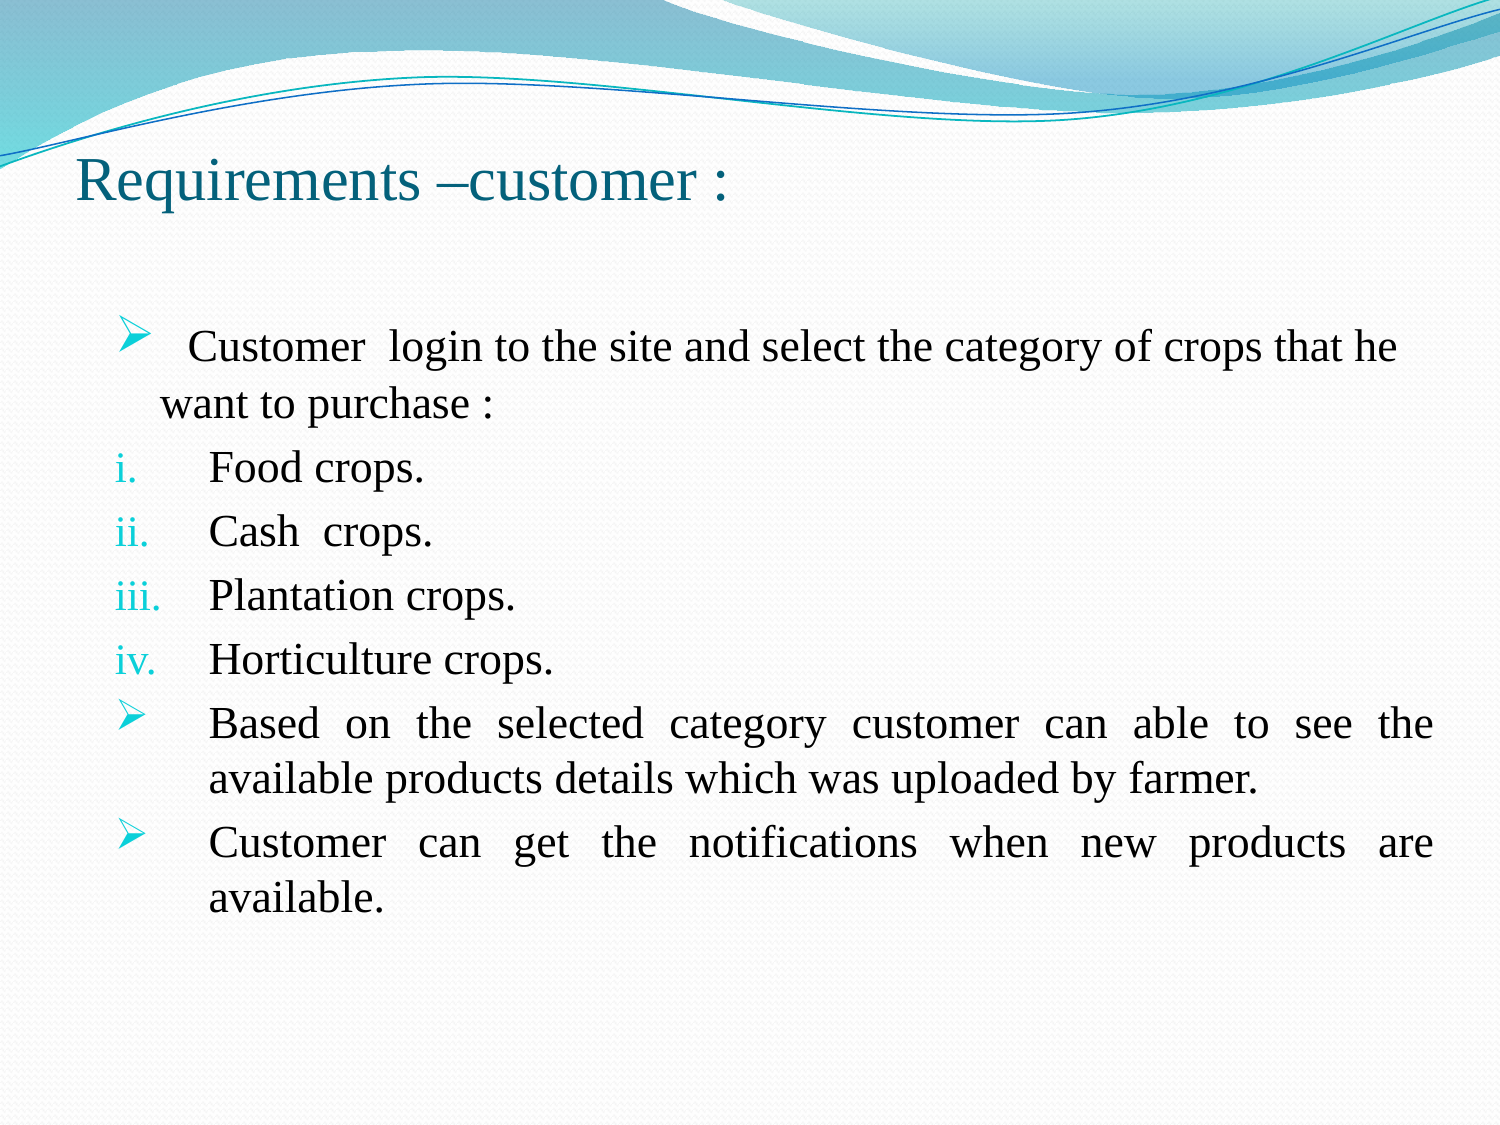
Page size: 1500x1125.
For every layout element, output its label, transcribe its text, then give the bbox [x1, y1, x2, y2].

list Customer login to the site and select the category of crops that he want to purchase : Food crops. Cash crops. Plantation crops. Horticulture crops. Based on the selected category customer can able to see the available products details which was uploaded by farmer. Customer can get the notifications when new products are available. [99, 299, 1450, 1063]
title Requirements –customer : [75, 115, 1425, 213]
